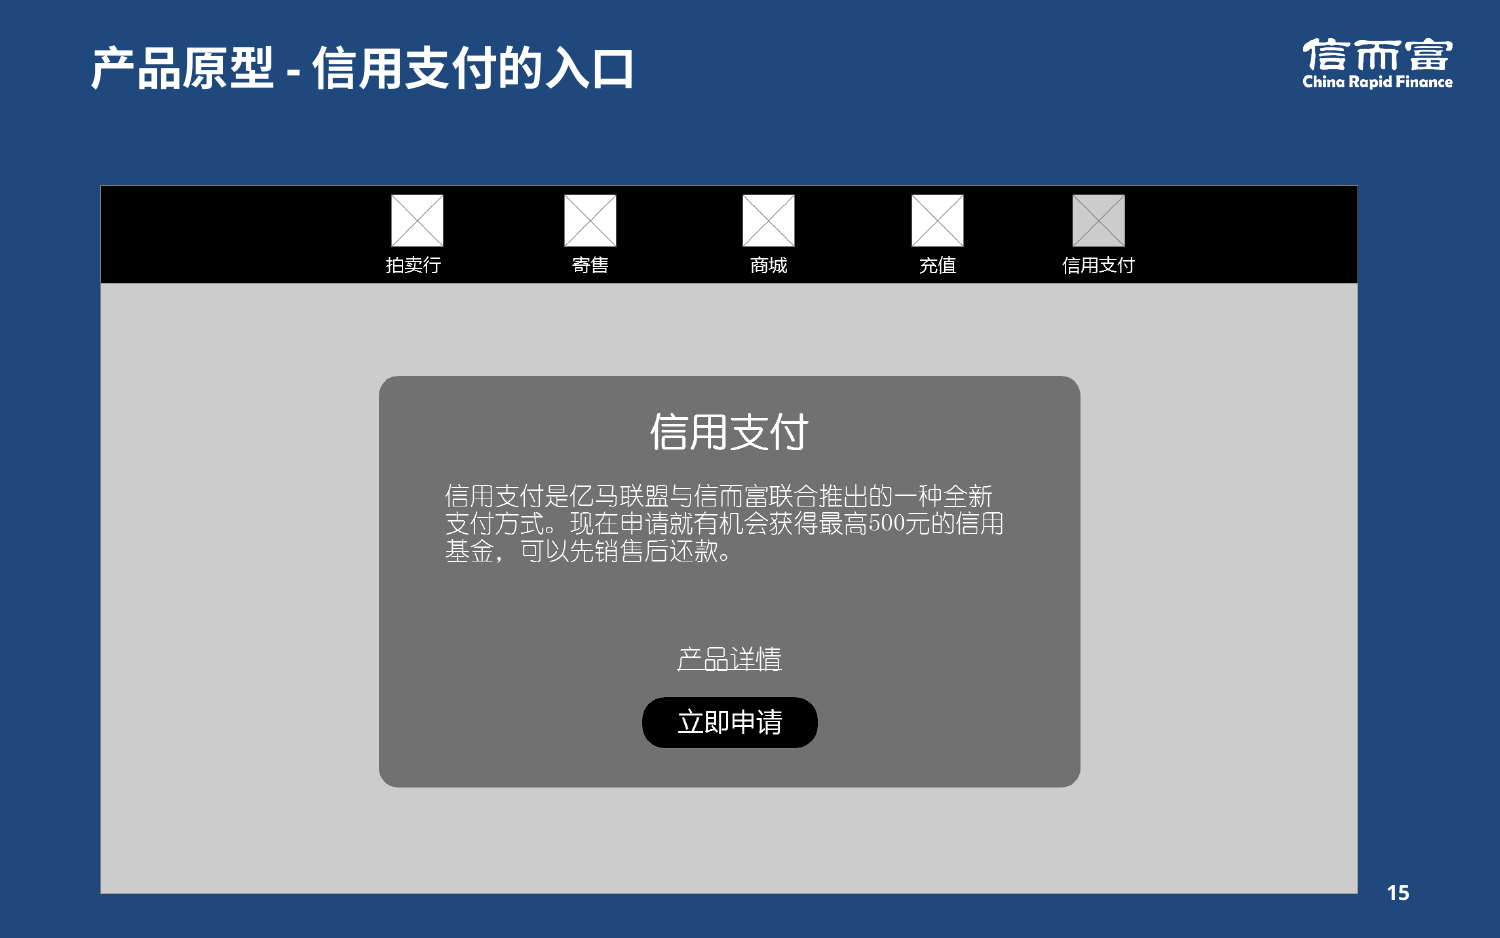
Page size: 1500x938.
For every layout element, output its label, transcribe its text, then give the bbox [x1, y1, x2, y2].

picture [1425, 31, 1459, 96]
title 产品原型-信用支付的入口 [75, 31, 1425, 103]
slide_number 14 [1074, 868, 1425, 919]
picture [100, 184, 1359, 895]
